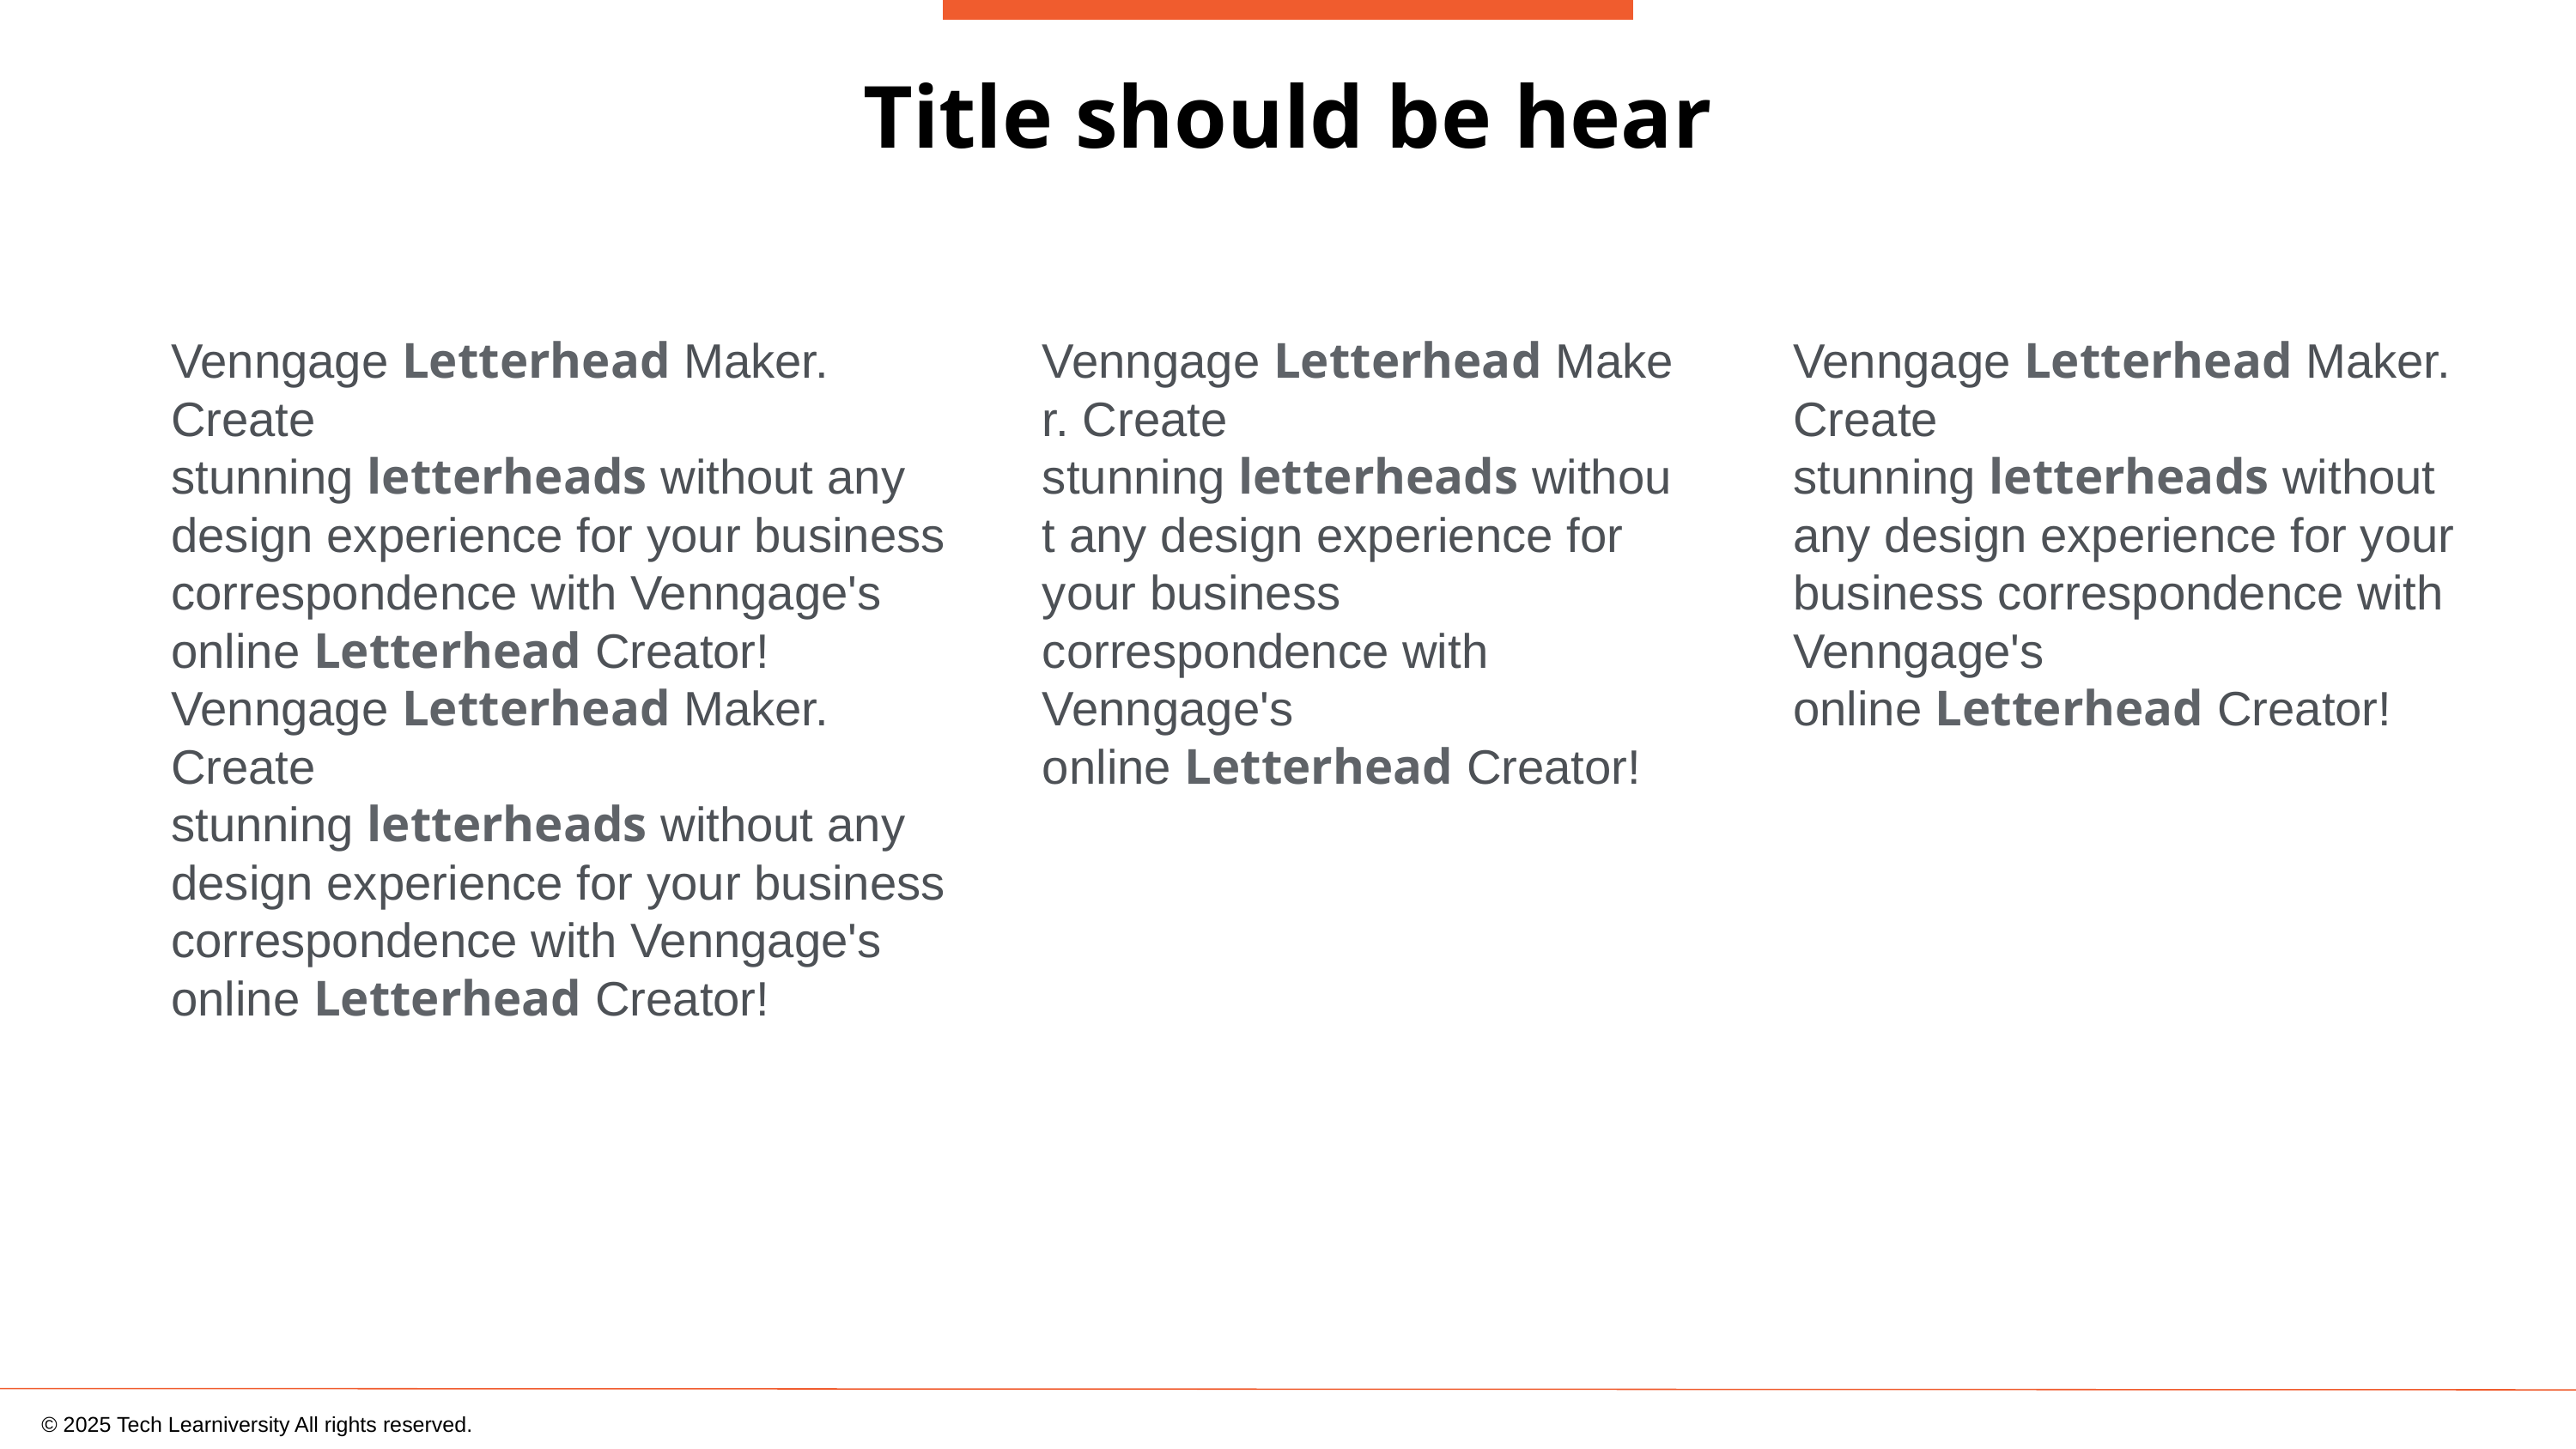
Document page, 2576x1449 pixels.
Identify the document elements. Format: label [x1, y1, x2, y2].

text_box [942, 0, 1634, 21]
text_box [1792, 331, 2516, 761]
text_box [392, 64, 2183, 189]
text_box [35, 1413, 882, 1449]
text_box [170, 331, 951, 1171]
text_box [1042, 331, 1679, 820]
